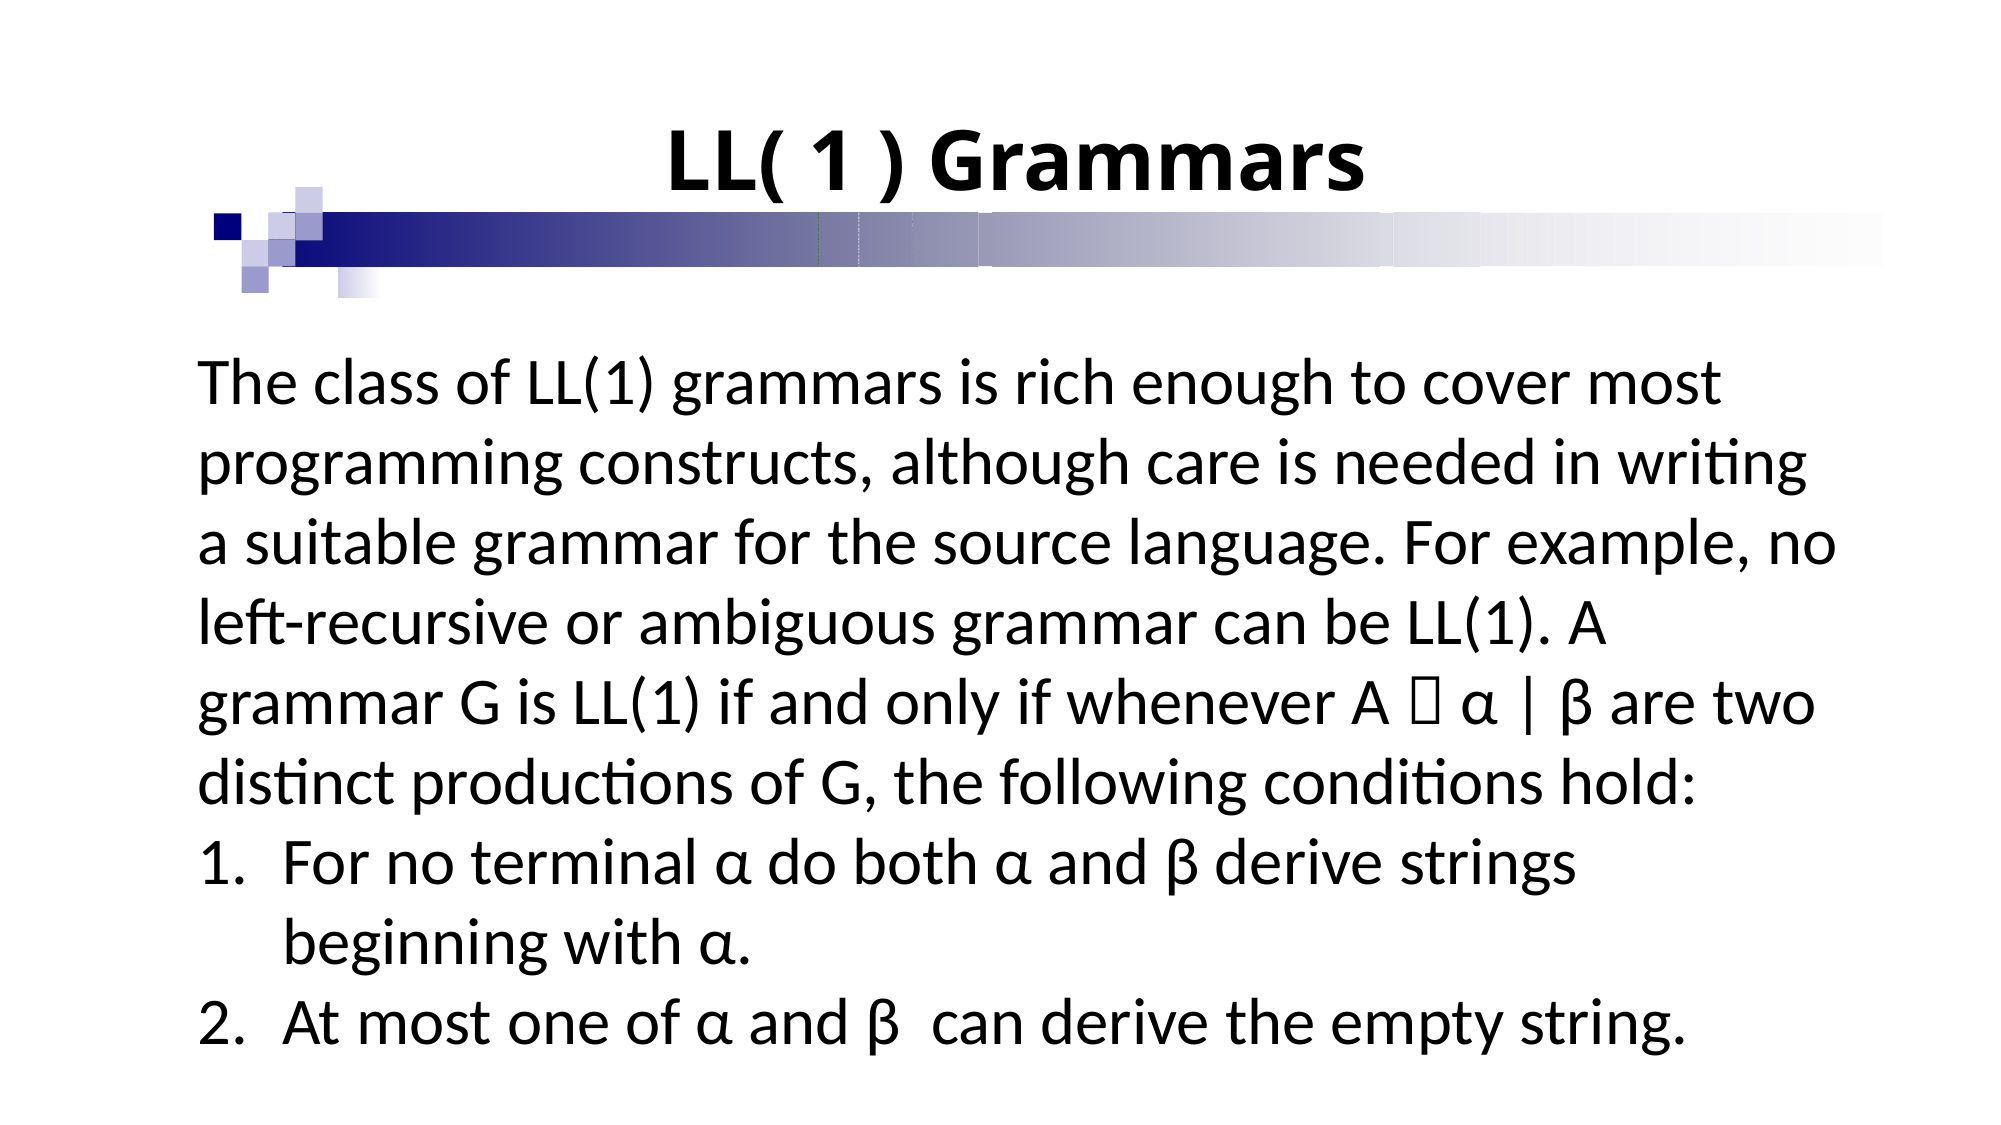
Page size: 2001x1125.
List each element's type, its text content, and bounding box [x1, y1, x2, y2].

title LL( 1 ) Grammars [294, 68, 1737, 186]
text_box The class of LL(1) grammars is rich enough to cover most programming constructs, although care is needed in writing a suitable grammar for the source language. For example, no left-recursive or ambiguous grammar can be LL(1). A grammar G is LL(1) if and only if whenever A  α | β are two distinct productions of G, the following conditions hold: For no terminal α do both α and β derive strings beginning with α. At most one of α and β can derive the empty string. [182, 330, 1863, 1065]
text_box [338, 293, 380, 298]
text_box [213, 186, 1883, 293]
